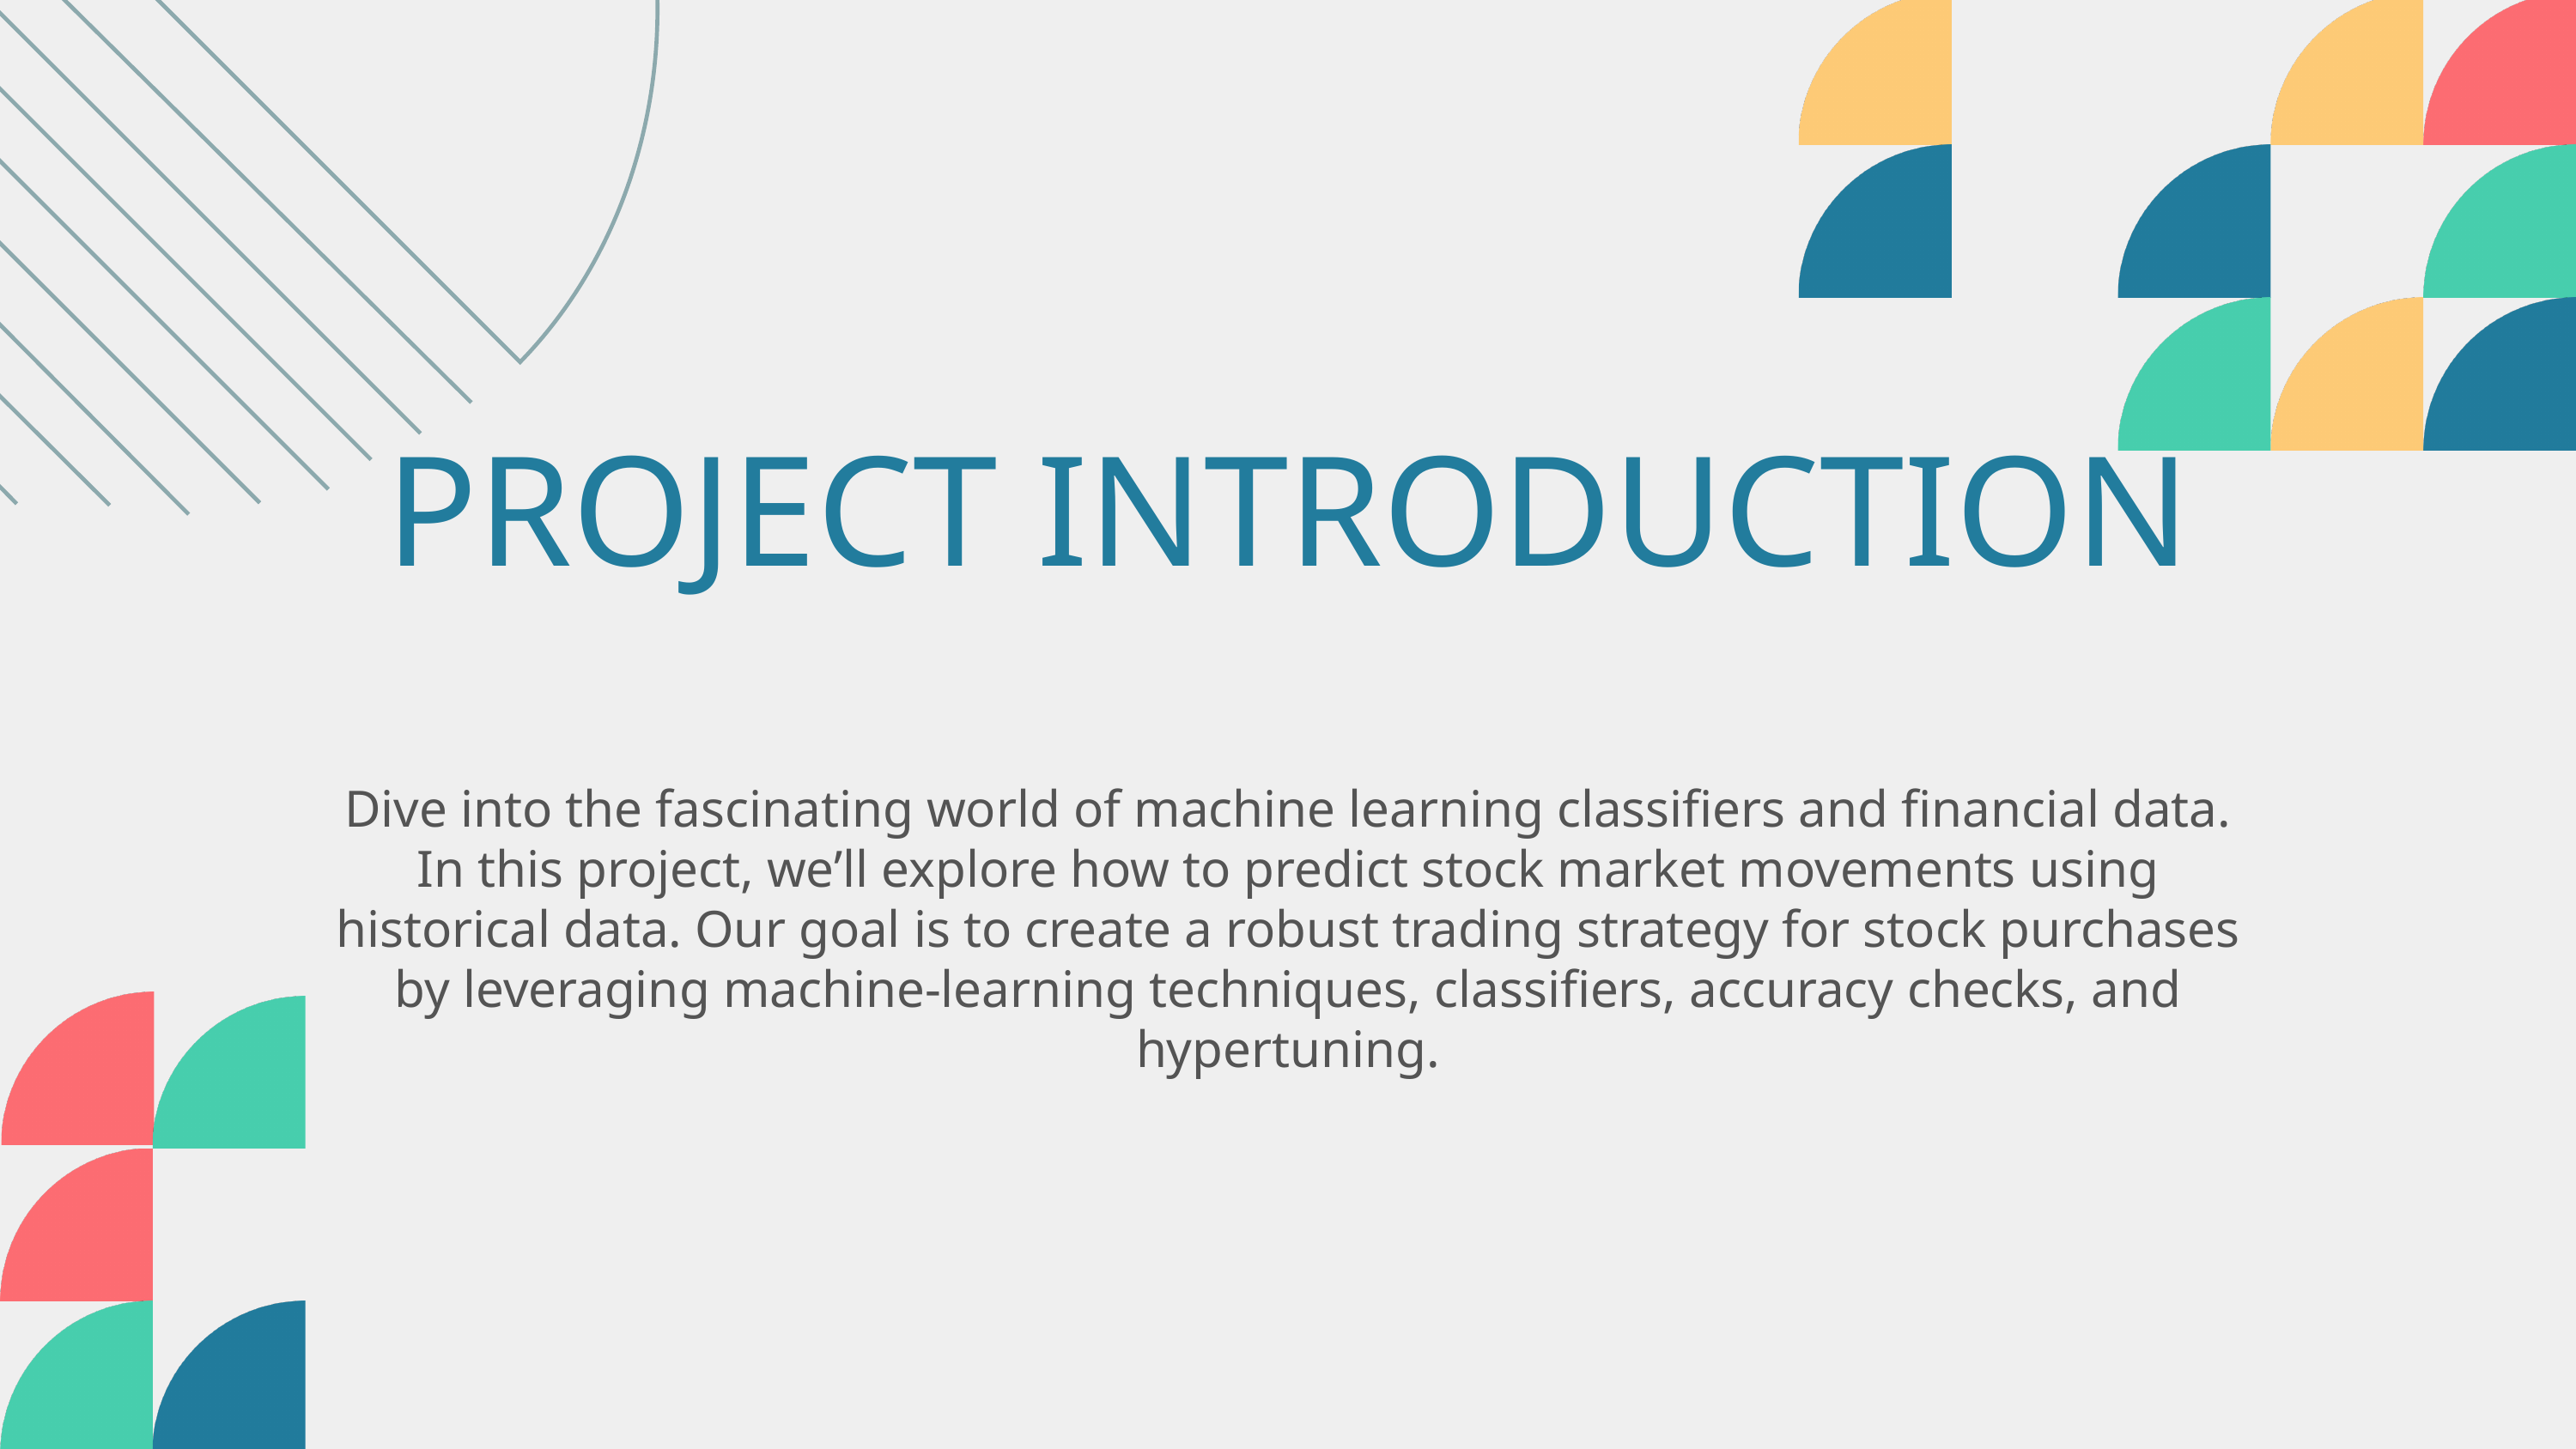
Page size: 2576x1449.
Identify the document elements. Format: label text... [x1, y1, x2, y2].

text_box [2423, 144, 2576, 297]
text_box [2270, 0, 2424, 145]
text_box Dive into the fascinating world of machine learning classifiers and financial data. In this project, we’ll explore how to predict stock market movements using historical data. Our goal is to create a robust trading strategy for stock purchases by leveraging machine-learning techniques, classifiers, accuracy checks, and hypertuning. [325, 777, 2251, 1078]
text_box [0, 1300, 152, 1449]
text_box [2271, 297, 2424, 451]
text_box [0, 1149, 153, 1300]
text_box [1, 991, 155, 1145]
text_box [1798, 0, 1952, 144]
text_box [2424, 297, 2576, 451]
text_box [152, 996, 306, 1149]
text_box [1798, 144, 1952, 298]
text_box [2424, 0, 2576, 144]
text_box [2117, 144, 2271, 297]
text_box [2117, 297, 2271, 451]
text_box [152, 1300, 306, 1449]
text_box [0, 0, 851, 67]
text_box PROJECT INTRODUCTION [381, 444, 2195, 597]
